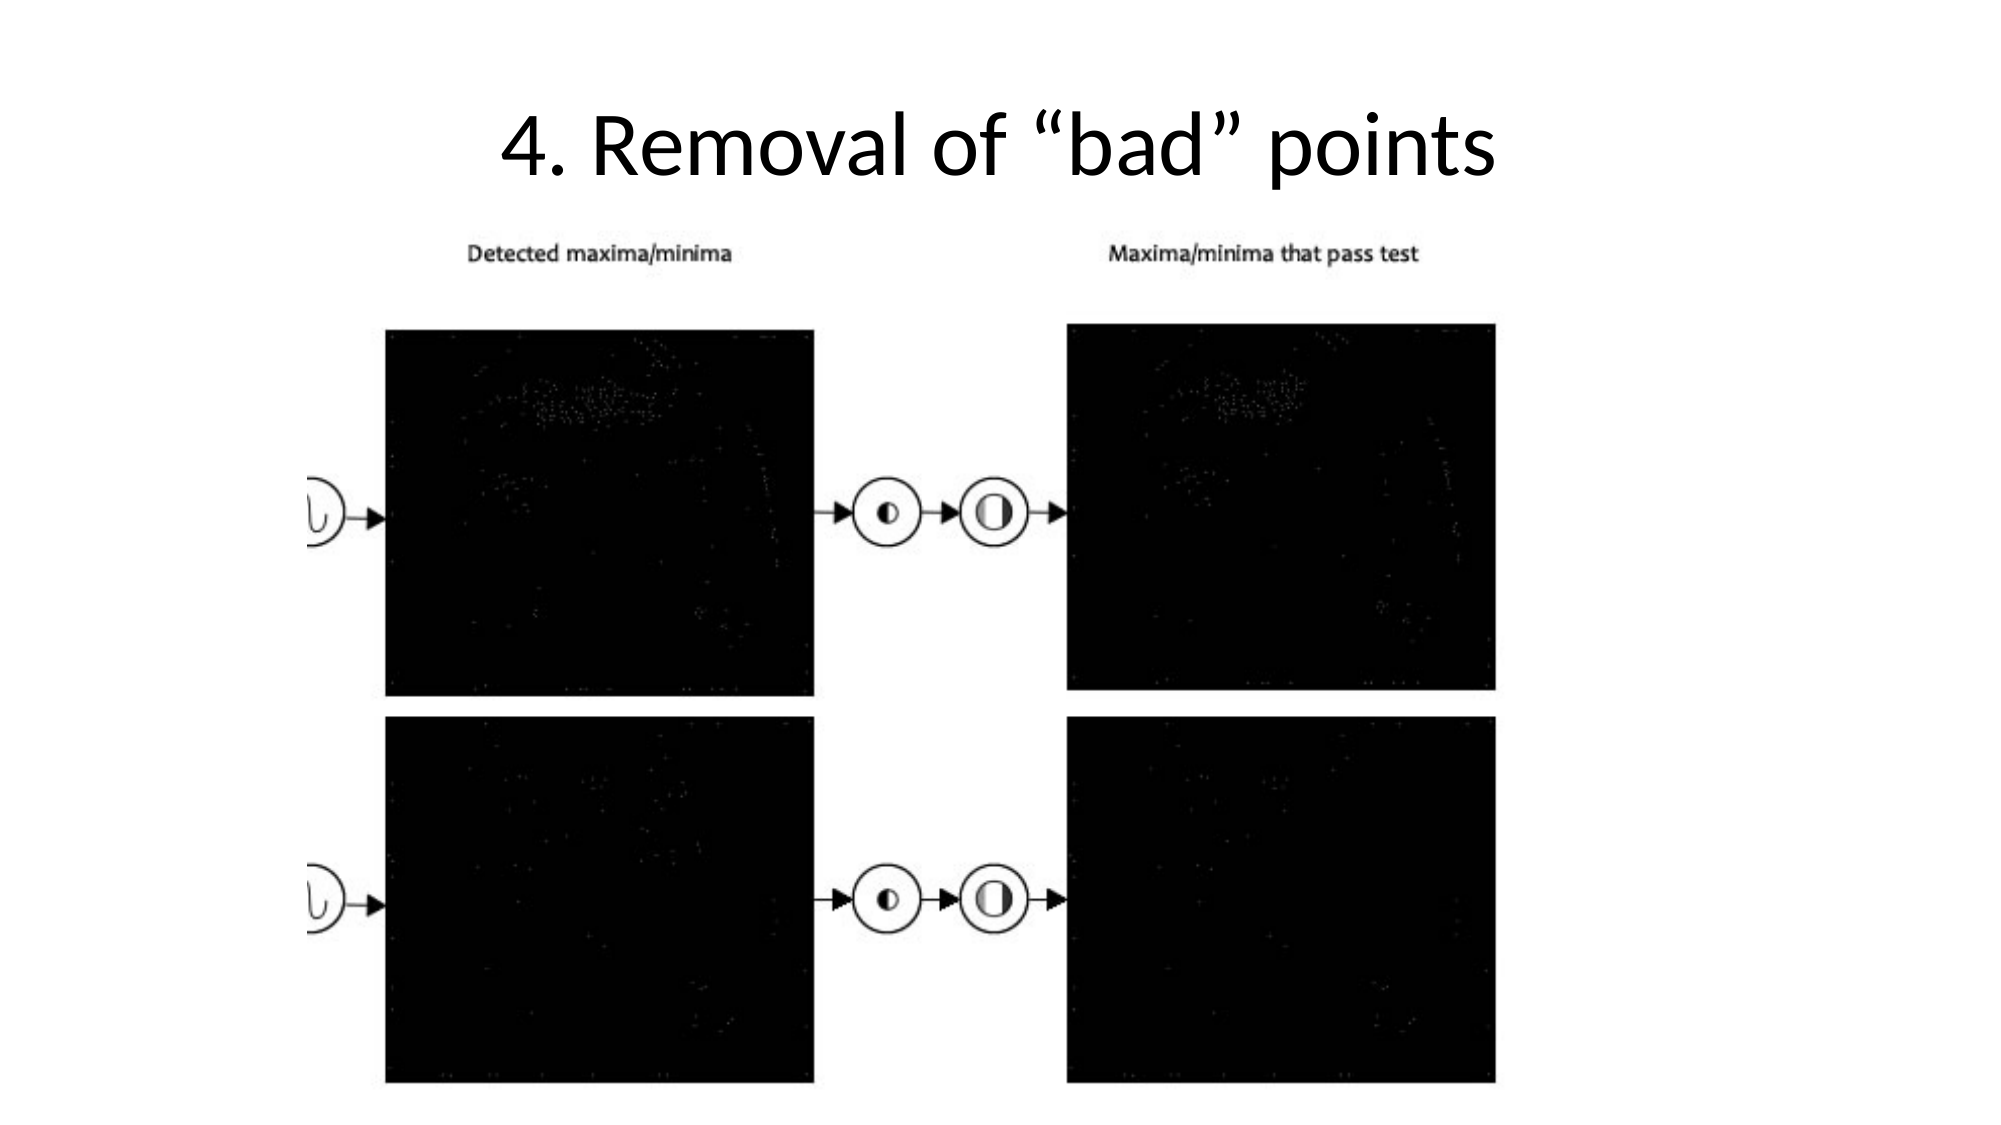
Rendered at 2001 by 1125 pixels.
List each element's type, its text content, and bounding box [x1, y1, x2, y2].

title 4. Removal of “bad” points [99, 45, 1900, 233]
picture [306, 215, 1568, 1125]
